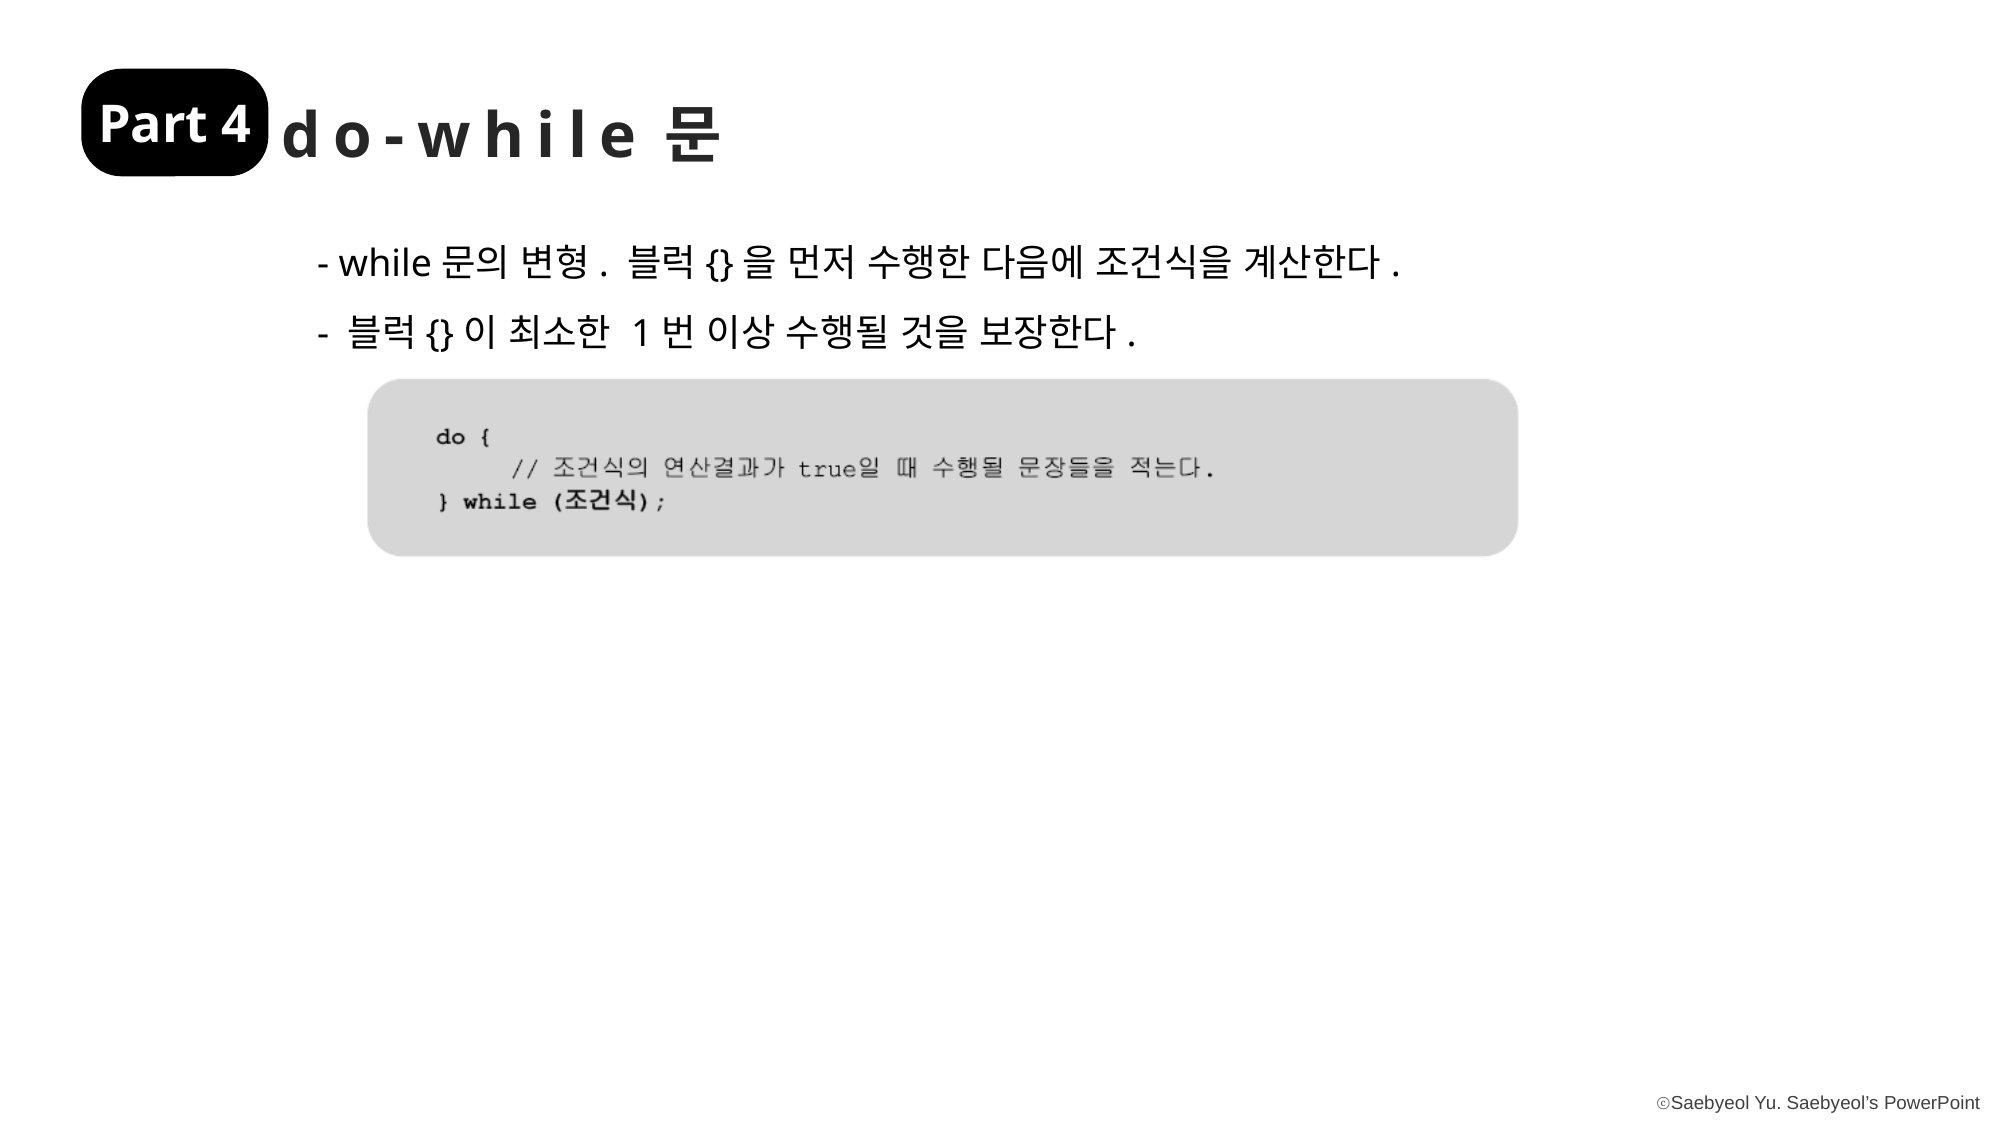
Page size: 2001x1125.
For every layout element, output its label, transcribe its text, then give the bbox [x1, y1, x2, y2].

text_box [89, 67, 261, 83]
text_box - while문의 변형. 블럭{}을 먼저 수행한 다음에 조건식을 계산한다. [282, 231, 1695, 292]
picture [365, 367, 1523, 563]
text_box [88, 161, 262, 178]
text_box - 블럭{}이 최소한 1번 이상 수행될 것을 보장한다. [282, 301, 1695, 362]
text_box Part 4 [83, 83, 267, 161]
text_box do-while문 [266, 88, 737, 178]
